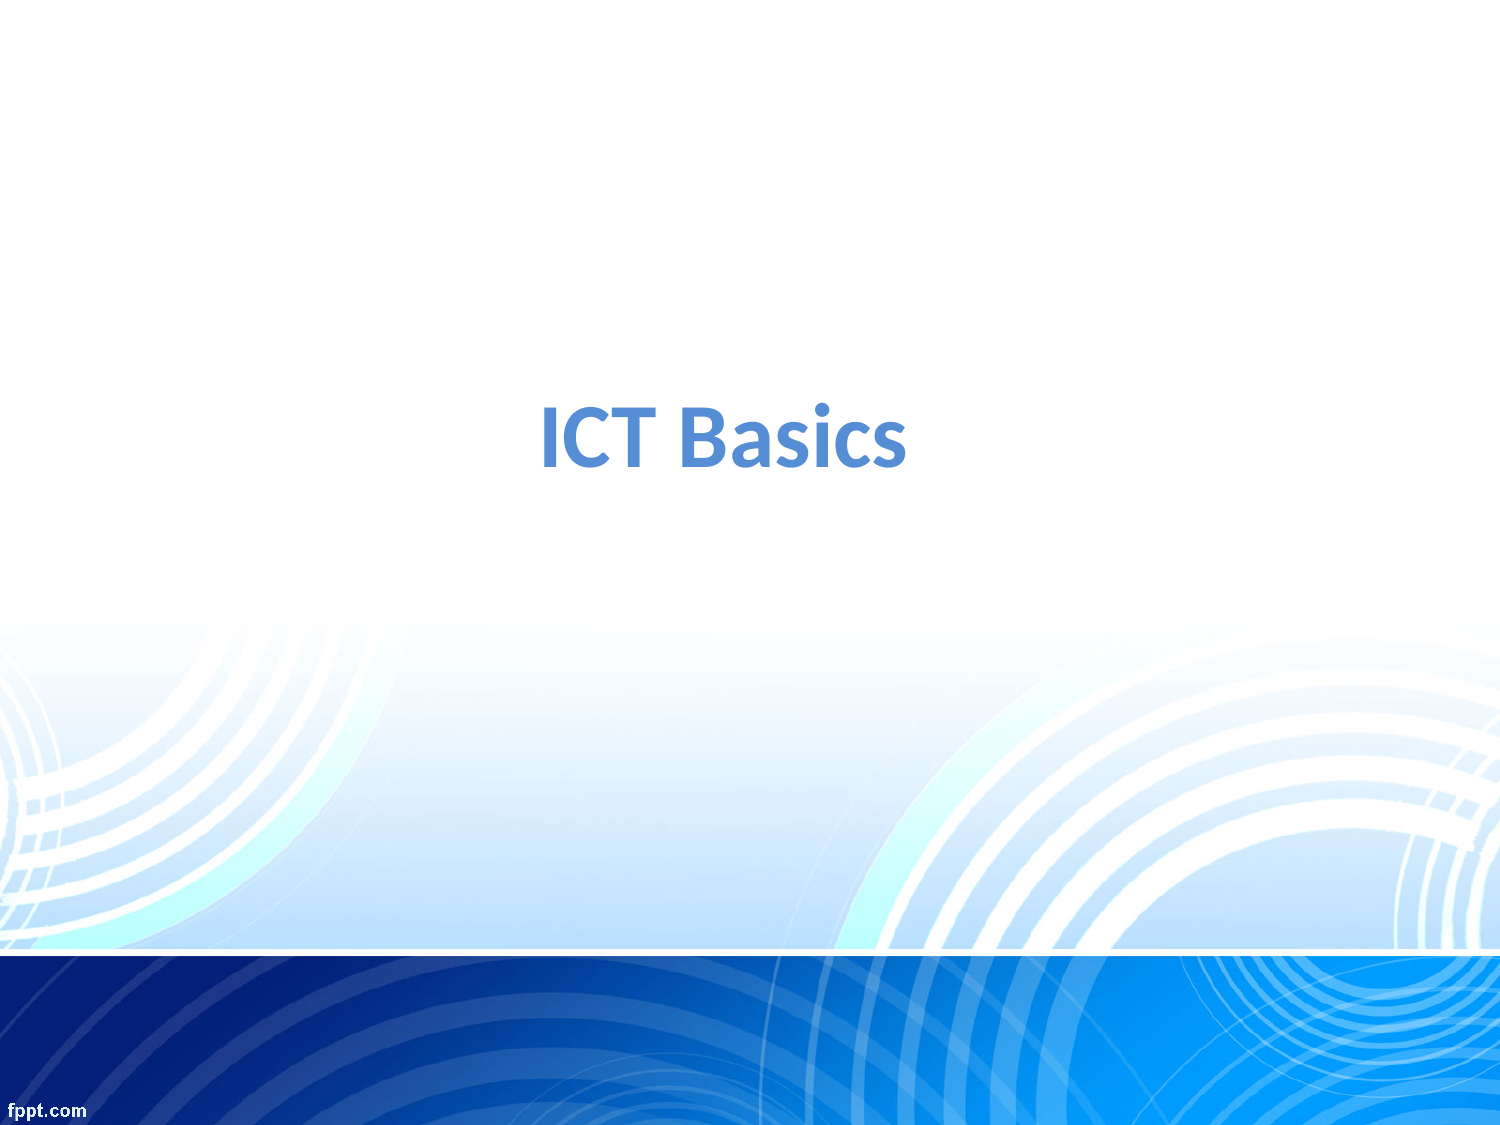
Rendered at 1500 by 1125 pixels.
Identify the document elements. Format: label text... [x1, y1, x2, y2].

picture [0, 0, 1500, 1125]
text_box ICT Basics [48, 337, 1399, 525]
